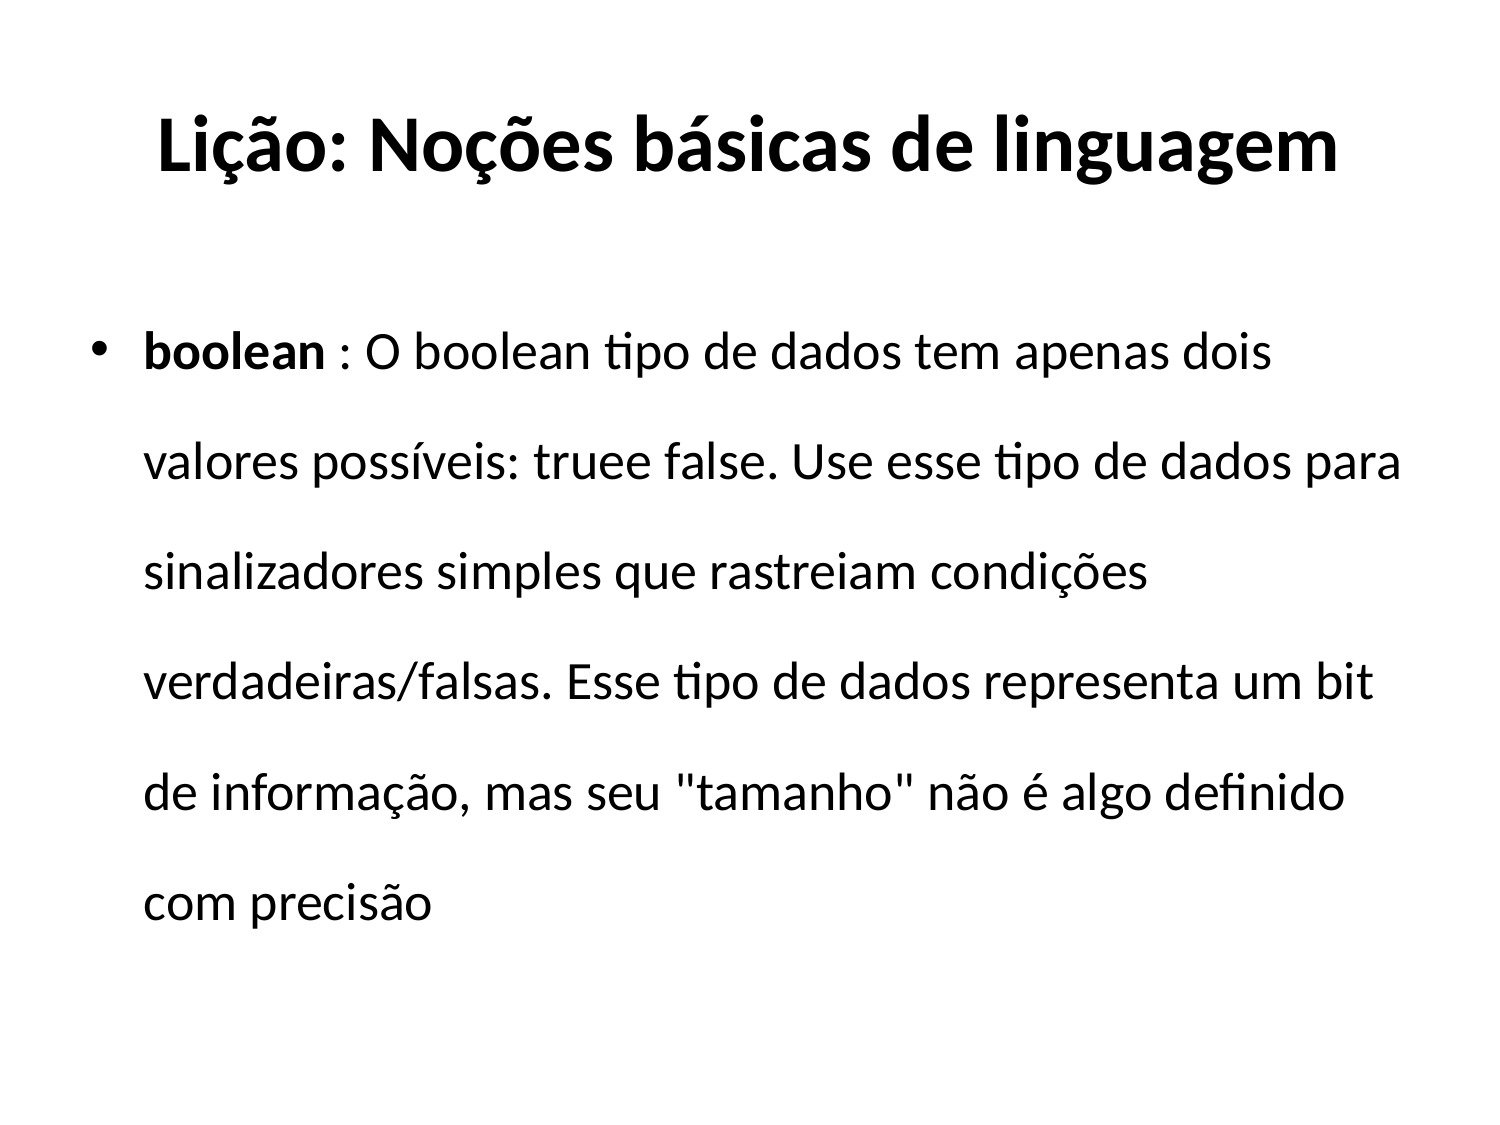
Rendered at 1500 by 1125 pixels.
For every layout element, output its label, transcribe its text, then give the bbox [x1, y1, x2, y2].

title Lição: Noções básicas de linguagem [75, 45, 1425, 233]
list boolean : O boolean tipo de dados tem apenas dois valores possíveis: truee false. Use esse tipo de dados para sinalizadores simples que rastreiam condições verdadeiras/falsas. Esse tipo de dados representa um bit de informação, mas seu "tamanho" não é algo definido com precisão [75, 262, 1425, 1005]
